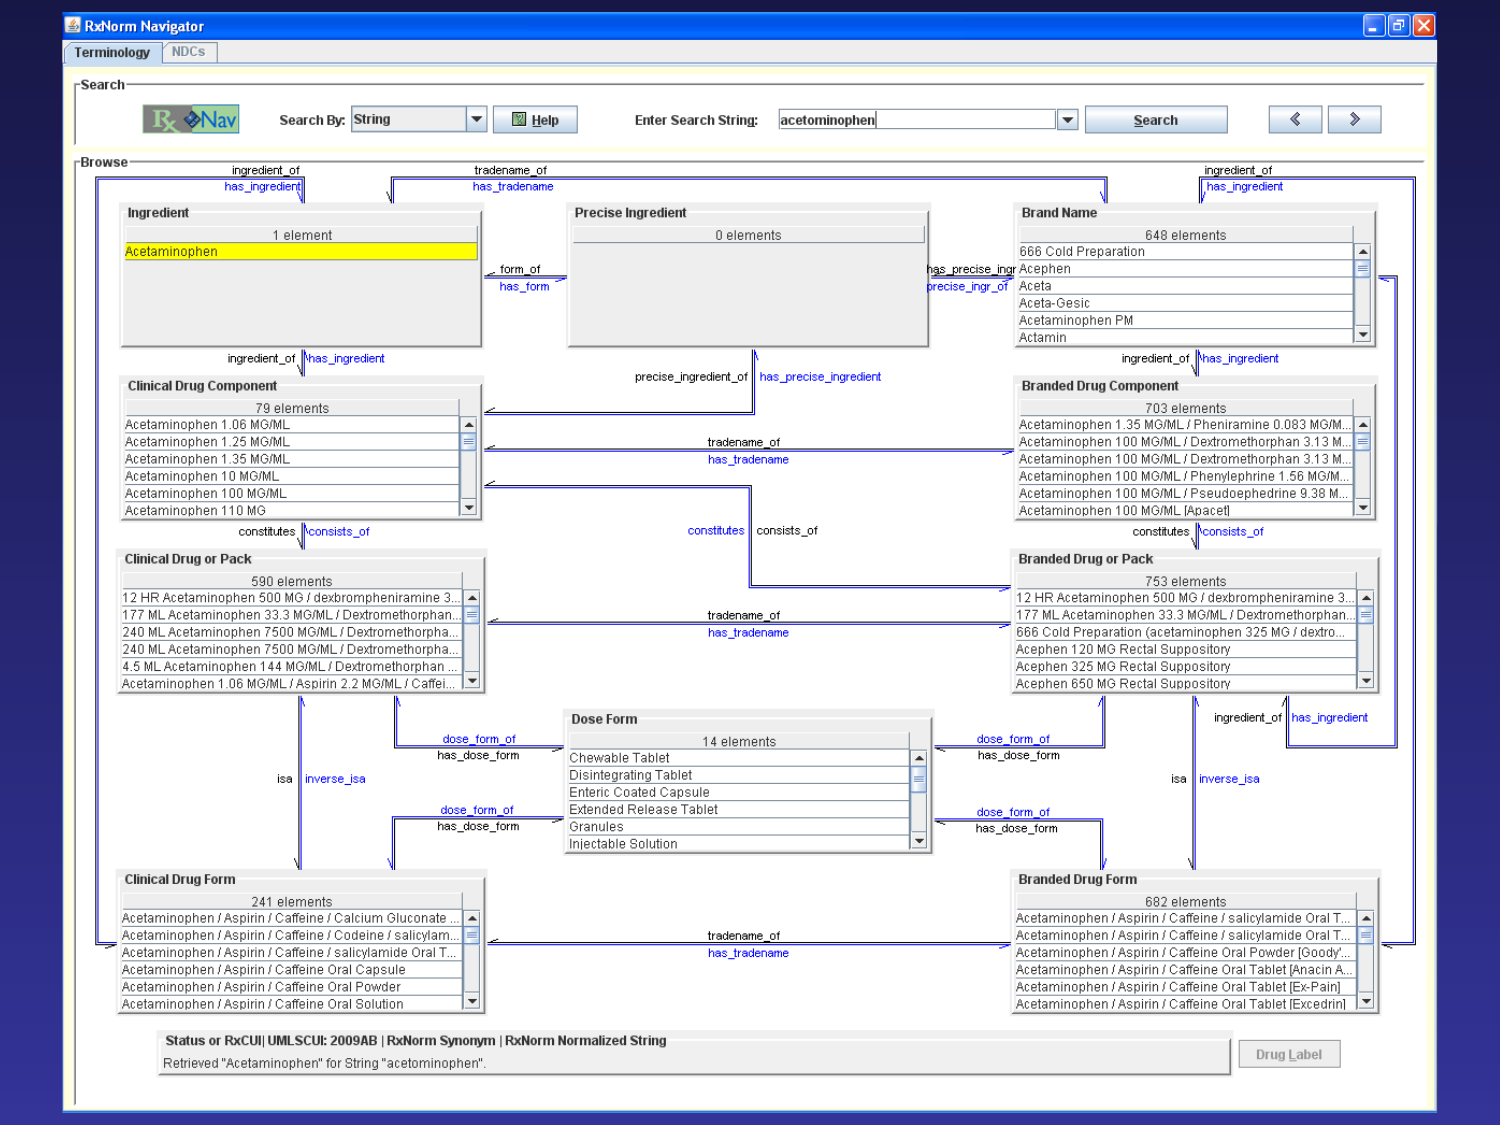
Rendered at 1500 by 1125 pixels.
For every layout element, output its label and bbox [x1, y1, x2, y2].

picture [62, 12, 1438, 1113]
